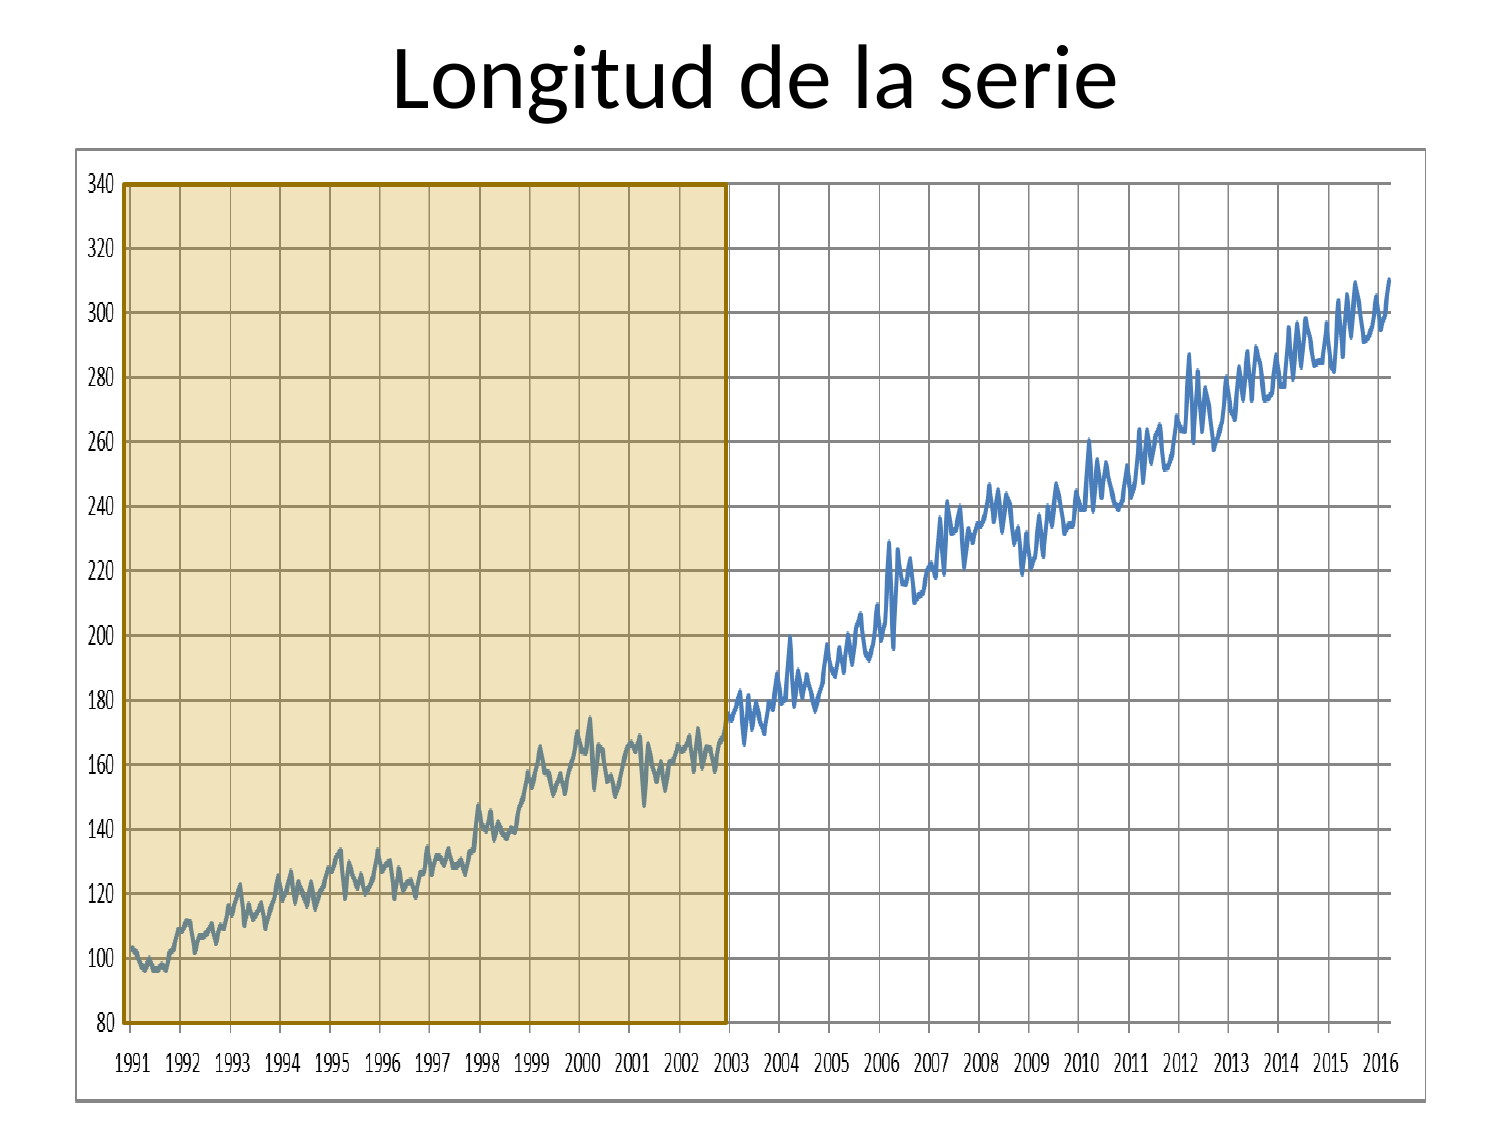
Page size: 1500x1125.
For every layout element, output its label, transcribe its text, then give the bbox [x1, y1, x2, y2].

picture [74, 148, 1426, 1103]
title Longitud de la serie [29, 7, 1483, 138]
